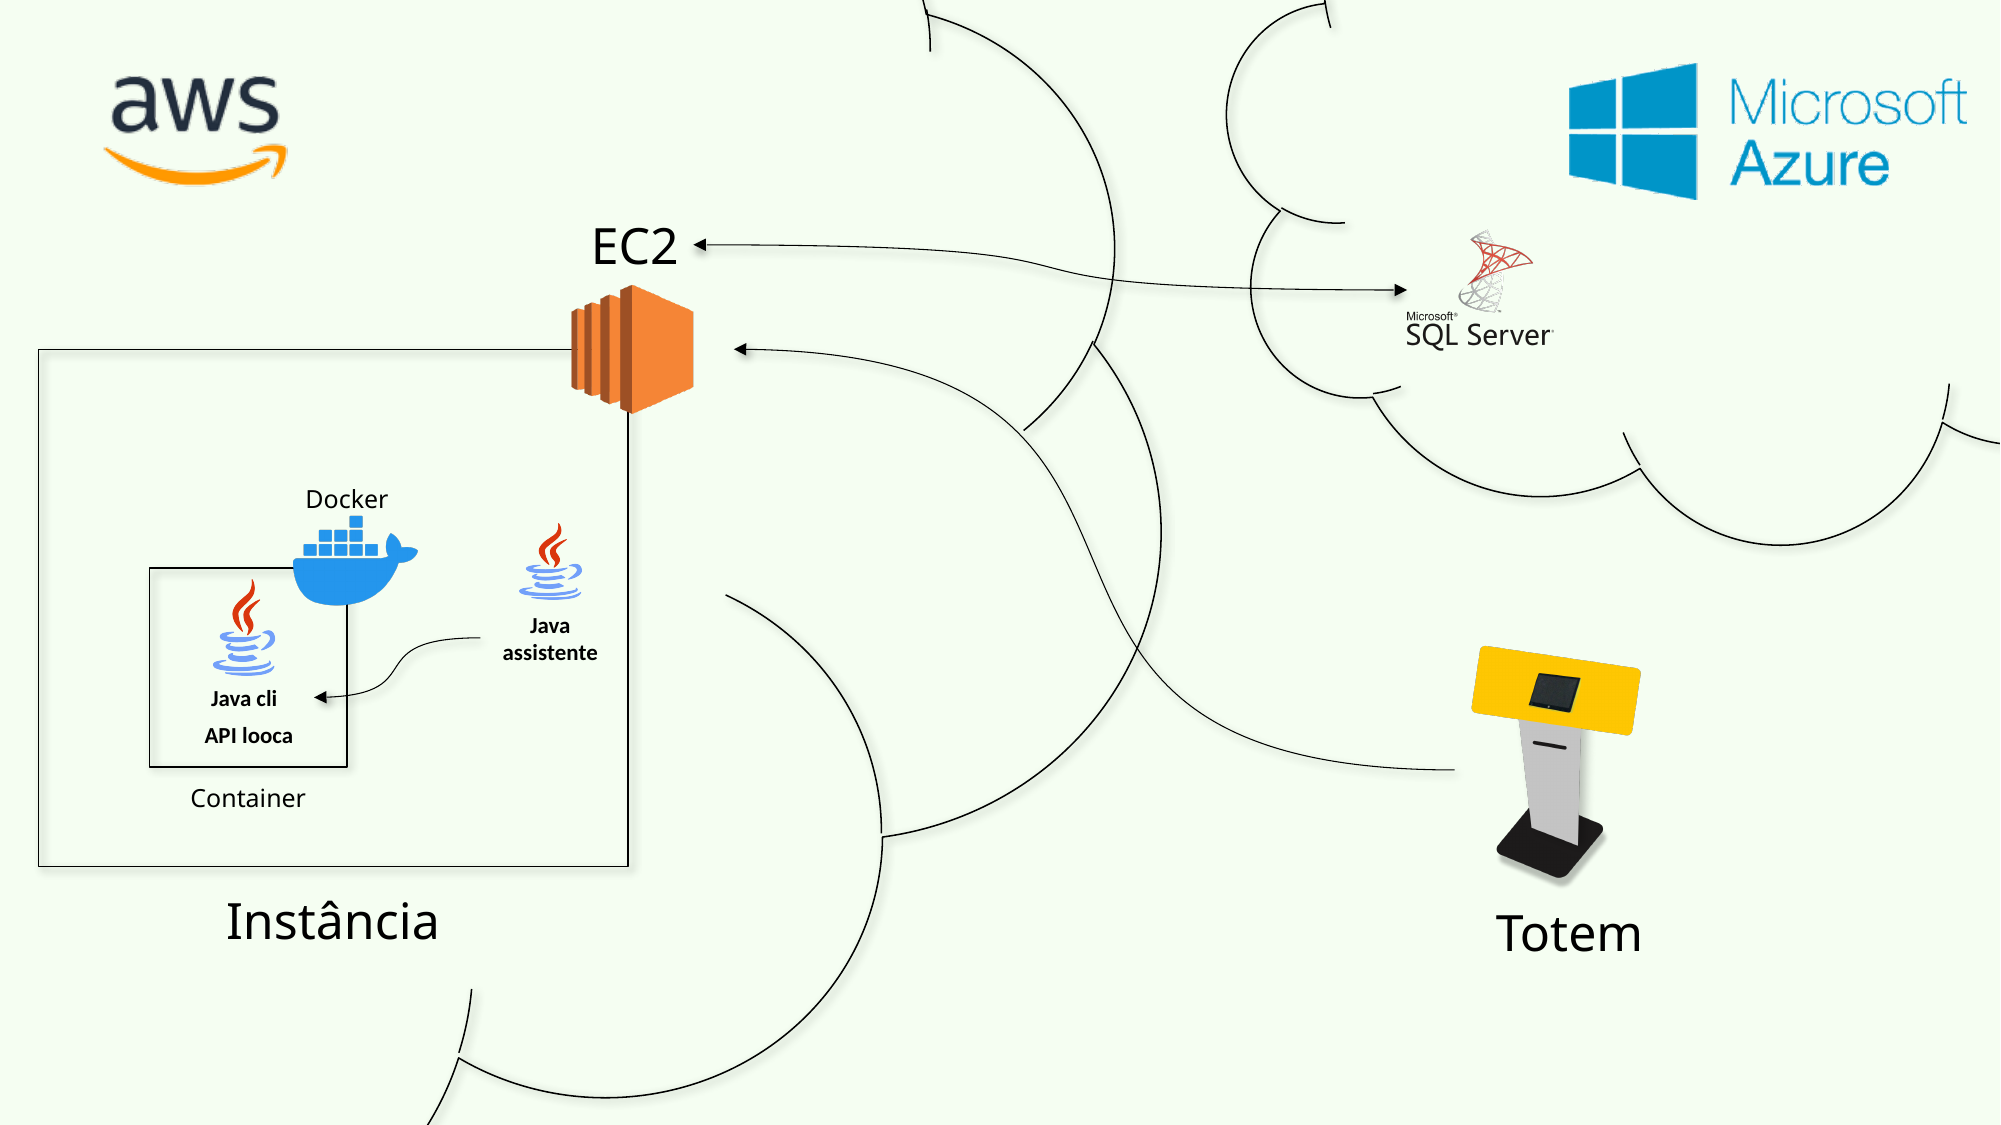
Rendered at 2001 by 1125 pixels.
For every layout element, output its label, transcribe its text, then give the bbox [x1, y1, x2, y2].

text_box Docker [290, 476, 404, 521]
picture [1960, 94, 1967, 121]
text_box API looca [172, 713, 326, 756]
picture [15, 36, 377, 226]
picture [1569, 0, 1967, 330]
picture [530, 259, 734, 439]
picture [508, 523, 593, 600]
text_box [149, 567, 348, 768]
picture [202, 579, 286, 676]
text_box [314, 638, 481, 698]
text_box Java assistente [480, 602, 621, 673]
text_box [0, 0, 1115, 1125]
text_box Container [175, 775, 322, 820]
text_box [687, 245, 1407, 291]
text_box Instância [211, 881, 455, 957]
text_box [1226, 0, 2000, 546]
picture [1454, 645, 1653, 895]
text_box Totem [1481, 894, 1659, 970]
text_box [38, 349, 628, 867]
text_box EC2 [576, 207, 694, 259]
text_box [733, 349, 1455, 770]
picture [293, 498, 418, 623]
picture [1407, 216, 1554, 364]
